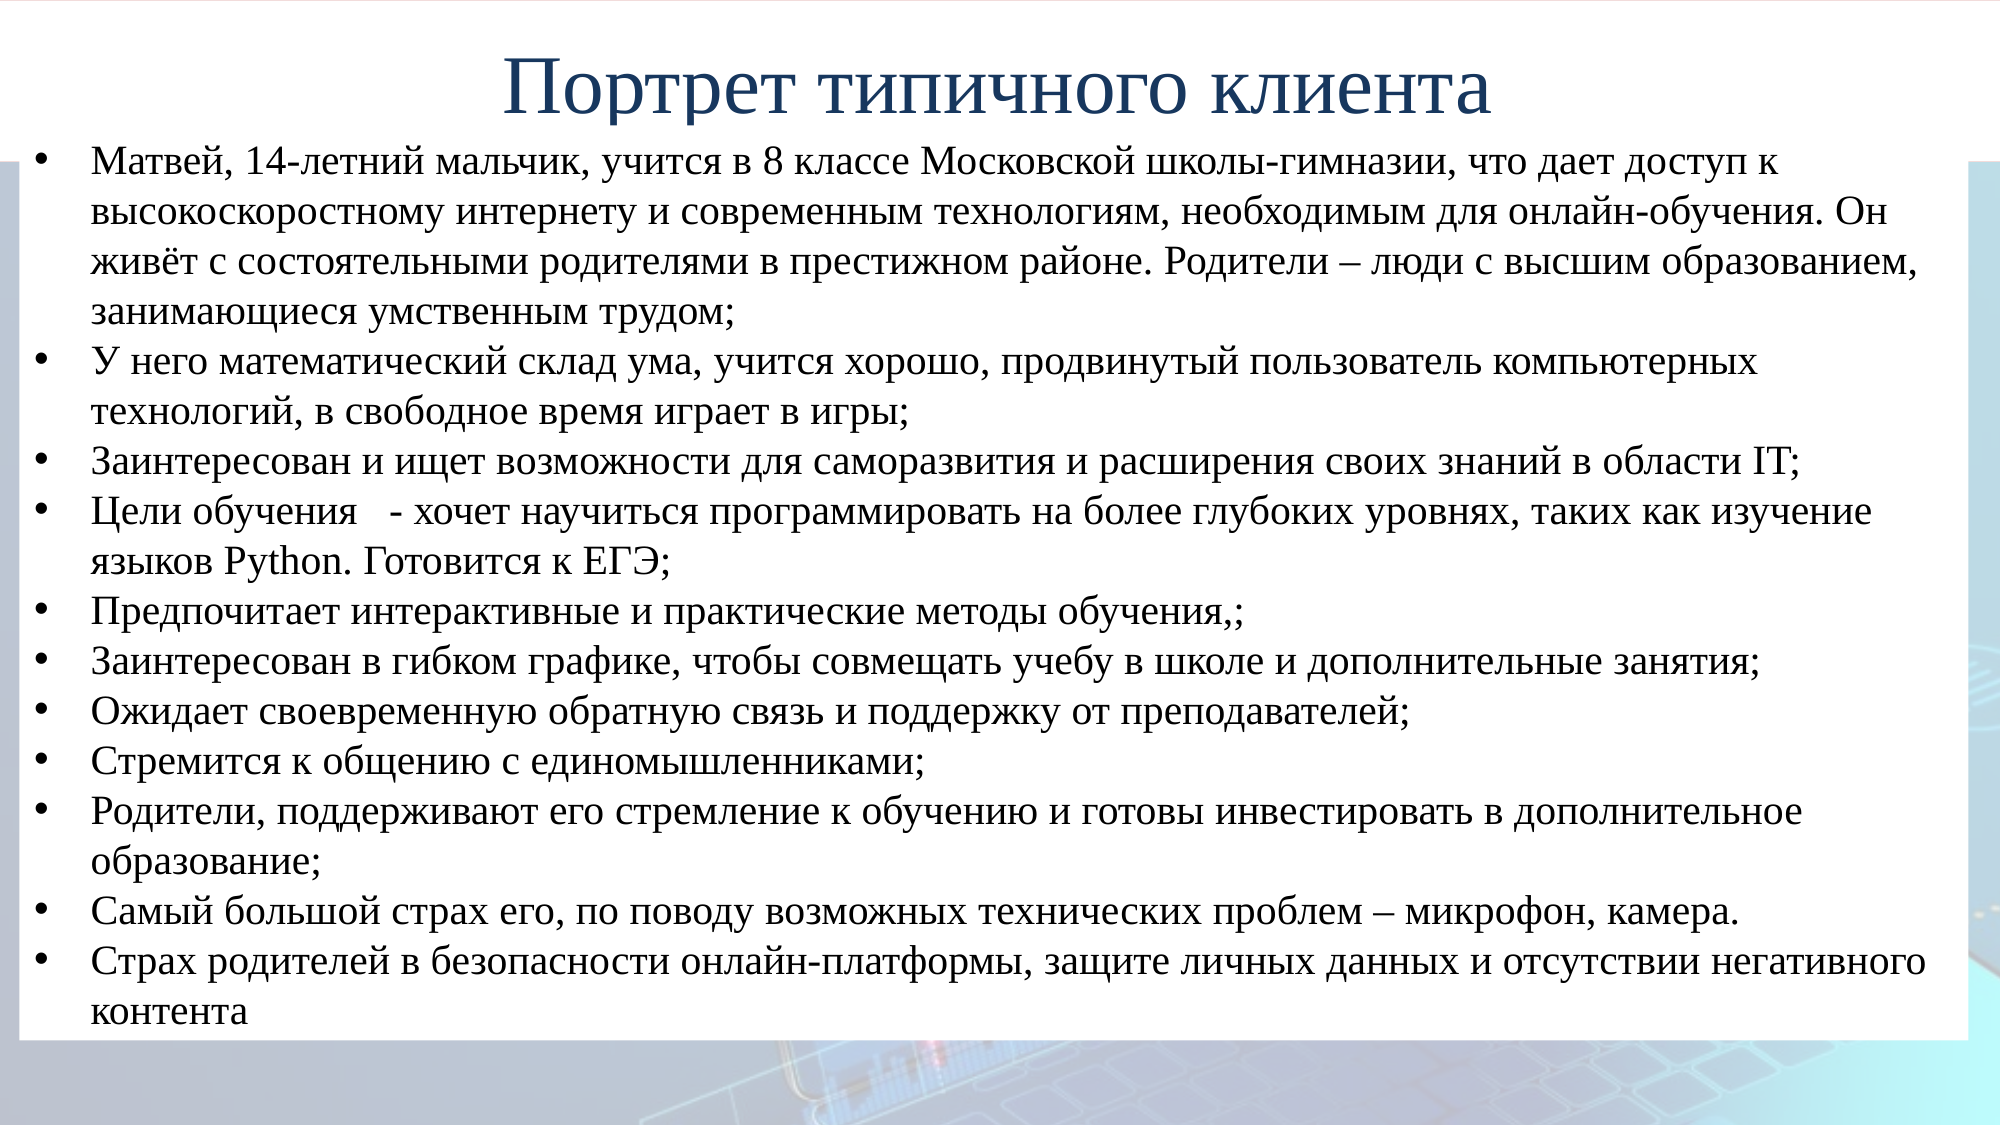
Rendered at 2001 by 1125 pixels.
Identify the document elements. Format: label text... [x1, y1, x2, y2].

text_box Матвей, 14-летний мальчик, учится в 8 классе Московской школы-гимназии, что дает доступ к высокоскоростному интернету и современным технологиям, необходимым для онлайн-обучения. Он живёт с состоятельными родителями в престижном районе. Родители – люди с высшим образованием, занимающиеся умственным трудом; У него математический склад ума, учится хорошо, продвинутый пользователь компьютерных технологий, в свободное время играет в игры; Заинтересован и ищет возможности для саморазвития и расширения своих знаний в области IT; Цели обучения - хочет научиться программировать на более глубоких уровнях, таких как изучение языков Python. Готовится к ЕГЭ; Предпочитает интерактивные и практические методы обучения,; Заинтересован в гибком графике, чтобы совмещать учебу в школе и дополнительные занятия; Ожидает своевременную обратную связь и поддержку от преподавателей; Стремится к общению с единомышленниками; Родители, поддерживают его стремление к обучению и готовы инвестировать в дополнительное образование; Самый большой страх его, по поводу возможных технических проблем – микрофон, камера. Страх родителей в безопасности онлайн-платформы, защите личных данных и отсутствии негативного контента [19, 125, 1969, 1041]
title Портрет типичного клиента [0, 0, 2000, 161]
